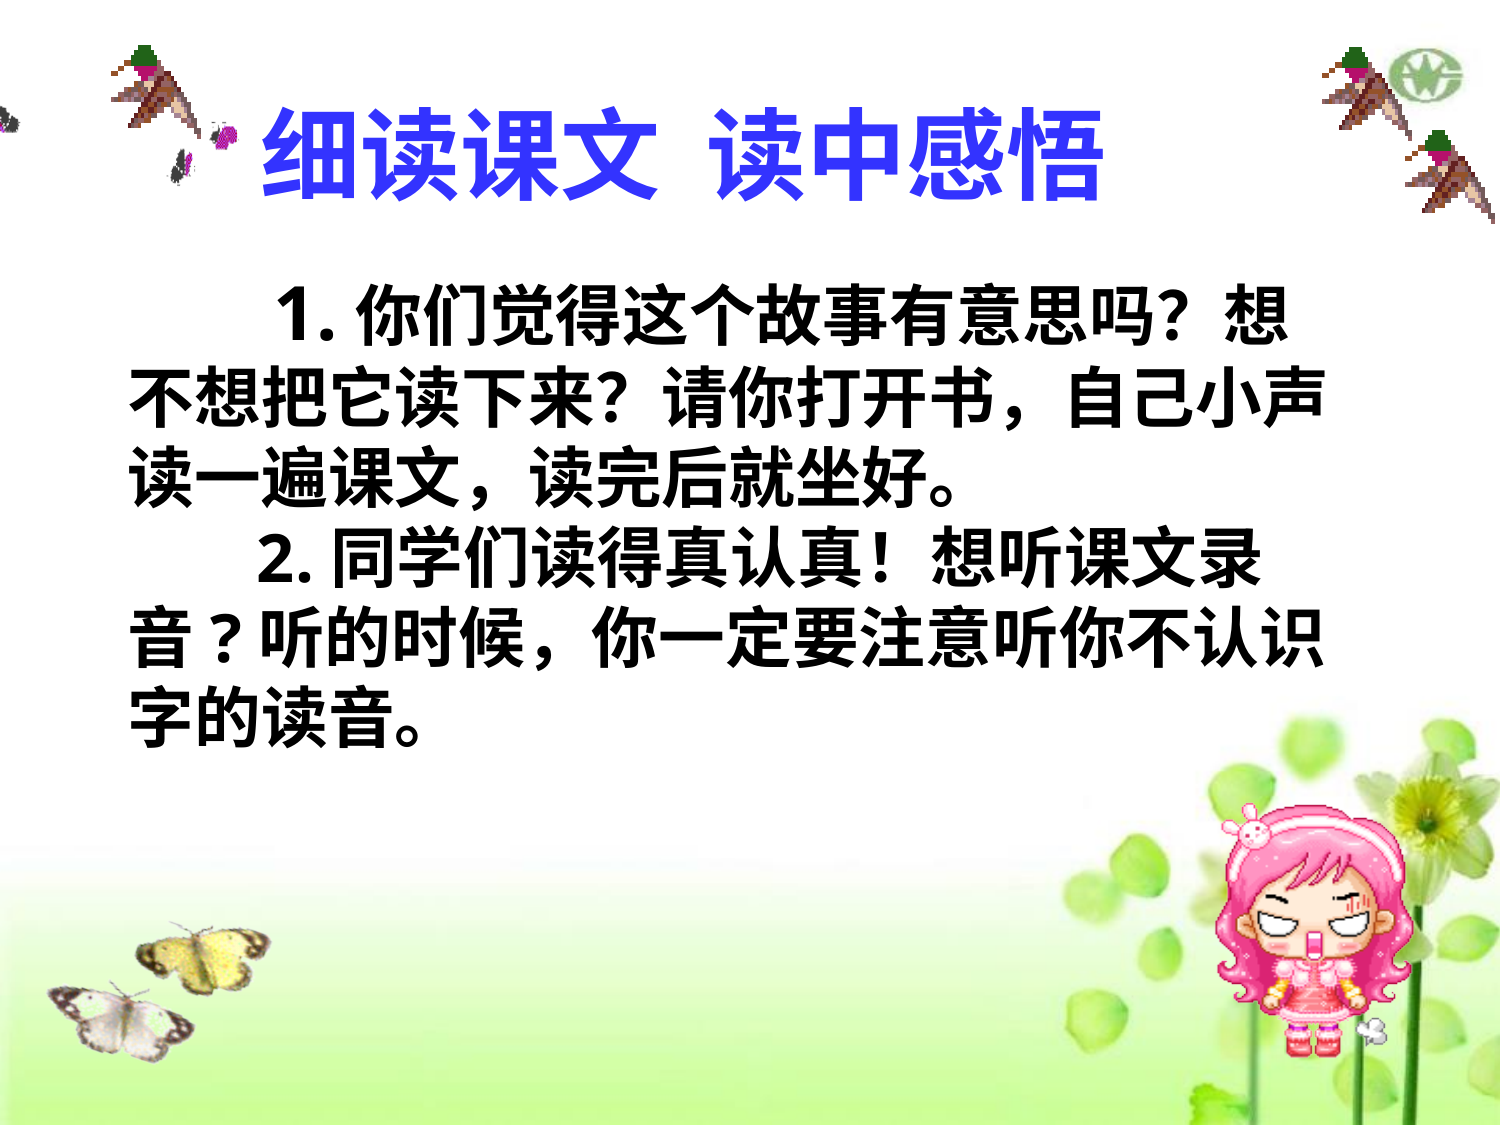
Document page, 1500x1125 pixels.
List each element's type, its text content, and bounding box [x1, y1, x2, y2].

picture [0, 0, 1500, 1125]
text_box 细读课文 读中感悟 [329, 85, 1205, 221]
text_box 1.你们觉得这个故事有意思吗？想不想把它读下来？请你打开书，自己小声读一遍课文，读完后就坐好。 2.同学们读得真认真！想听课文录音?听的时候，你一定要注意听你不认识字的读音。 [113, 258, 1372, 763]
